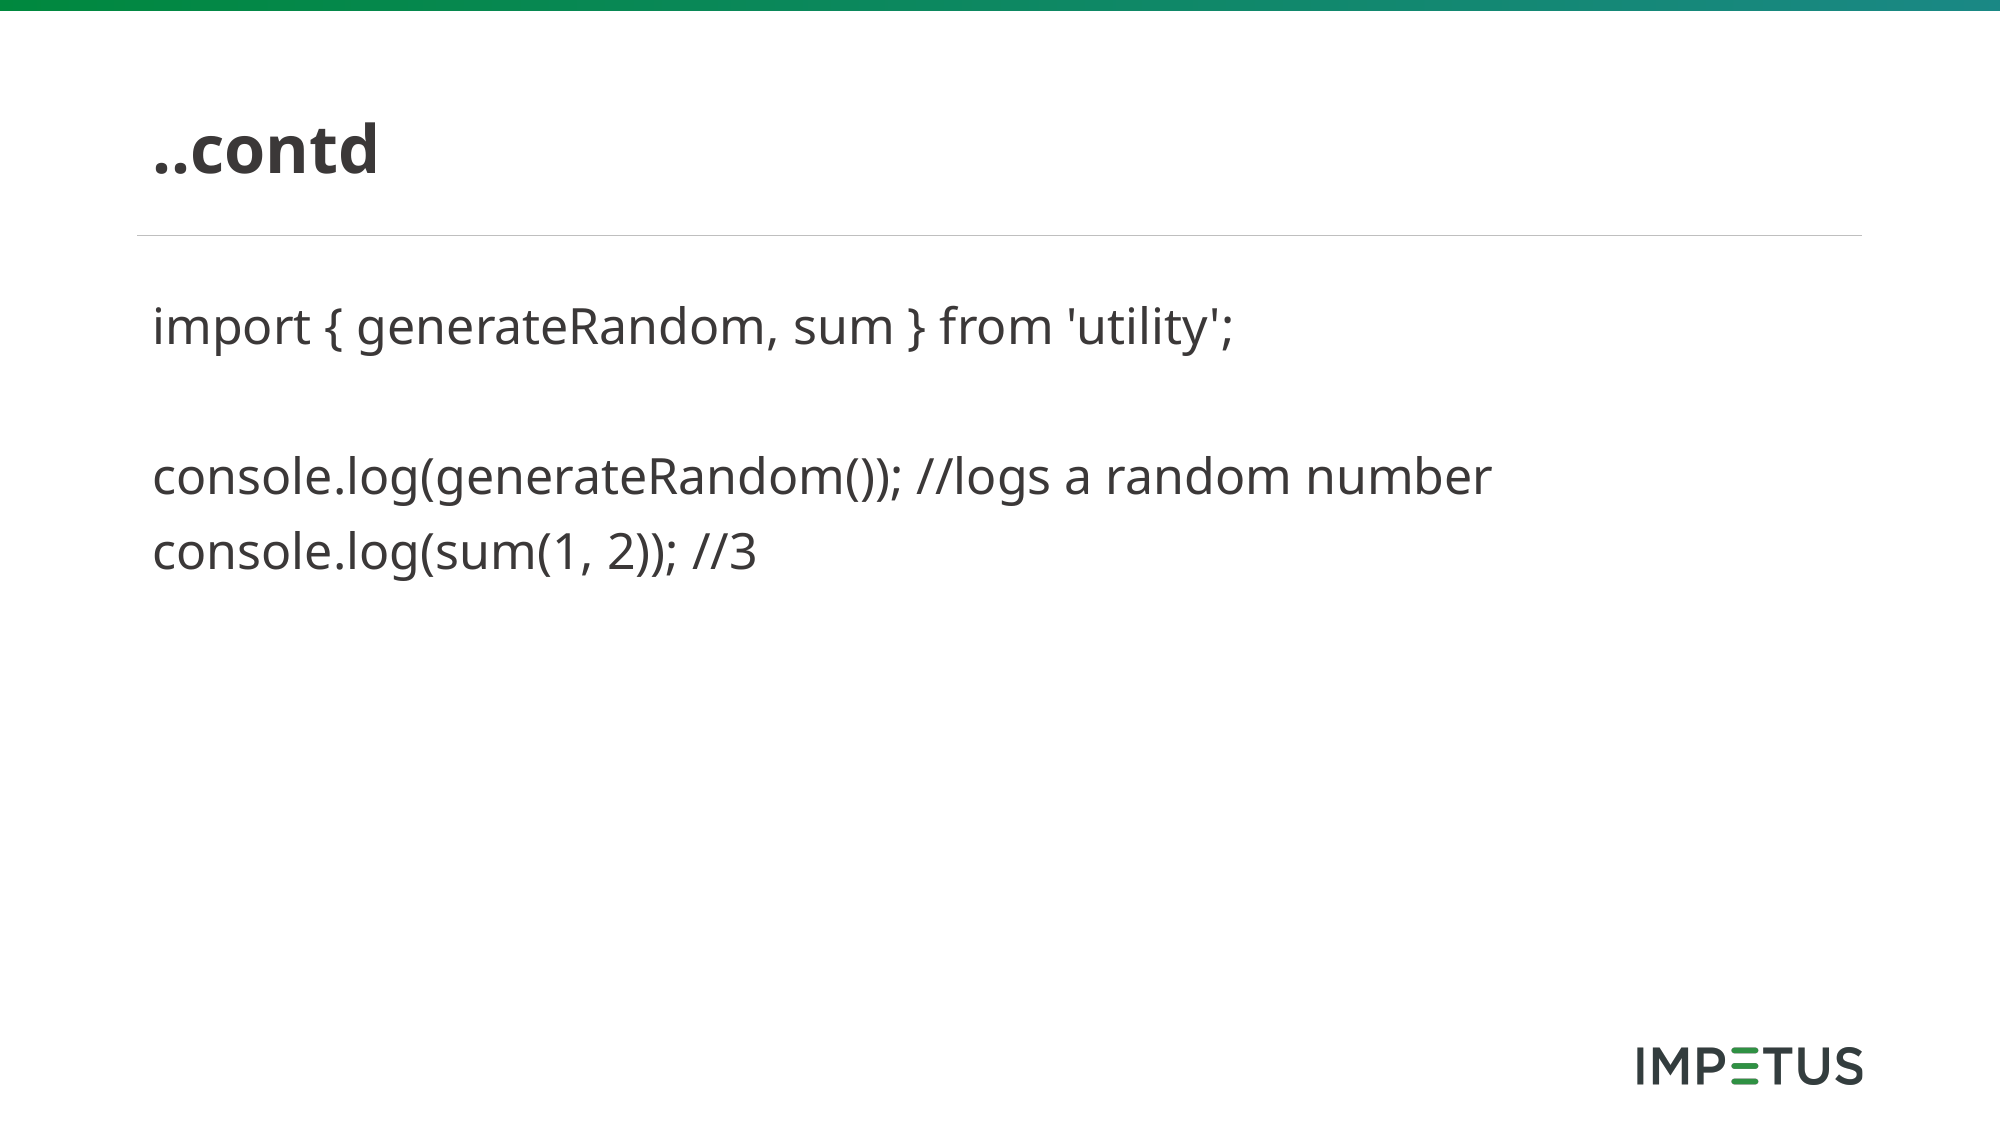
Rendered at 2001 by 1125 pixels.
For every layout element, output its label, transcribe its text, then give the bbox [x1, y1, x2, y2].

list import { generateRandom, sum } from 'utility'; console.log(generateRandom()); //logs a random number console.log(sum(1, 2)); //3 [137, 294, 1863, 993]
title ..contd [137, 86, 1863, 219]
